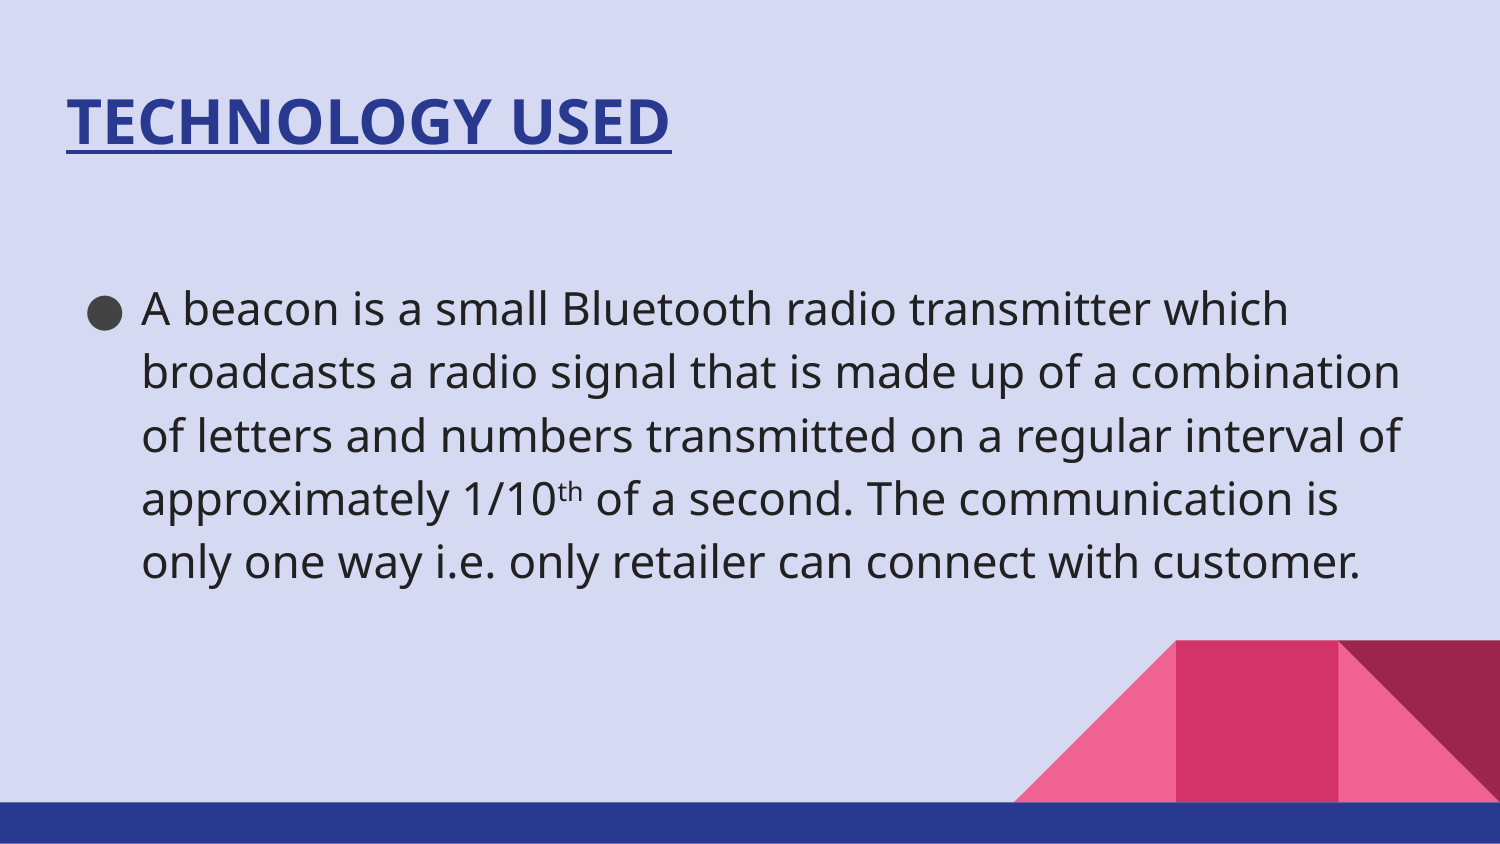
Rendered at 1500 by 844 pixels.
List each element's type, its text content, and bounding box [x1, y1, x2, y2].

title Technology Used [51, 67, 1449, 167]
list A beacon is a small Bluetooth radio transmitter which broadcasts a radio signal that is made up of a combination of letters and numbers transmitted on a regular interval of approximately 1/10th of a second. The communication is only one way i.e. only retailer can connect with customer. [51, 201, 1449, 750]
